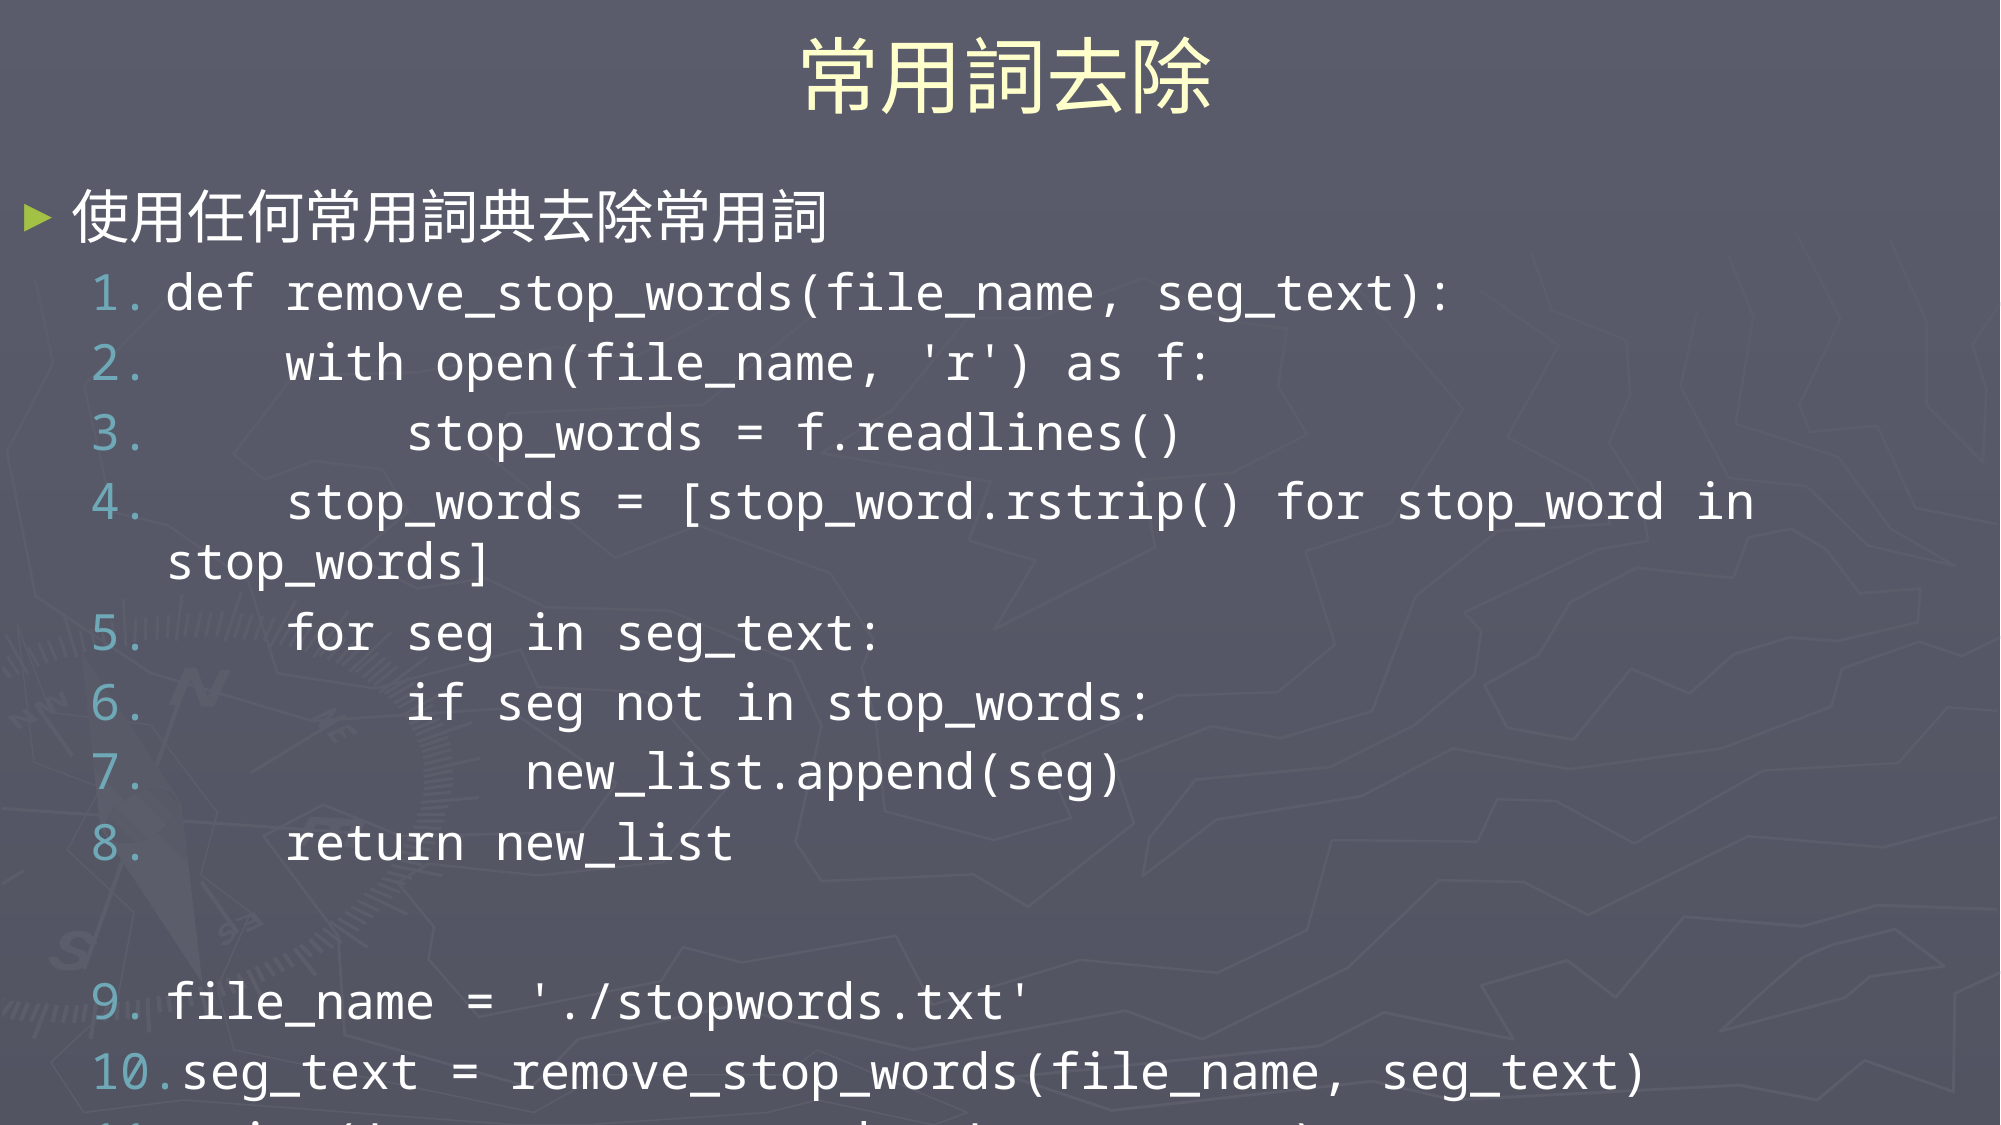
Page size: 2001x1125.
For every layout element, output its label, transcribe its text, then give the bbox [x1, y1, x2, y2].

list 使用任何常用詞典去除常用詞 def remove_stop_words(file_name, seg_text): with open(file_name, 'r') as f: stop_words = f.readlines() stop_words = [stop_word.rstrip() for stop_word in stop_words] for seg in seg_text: if seg not in stop_words: new_list.append(seg) return new_list file_name = './stopwords.txt' seg_text = remove_stop_words(file_name, seg_text) print('remove_stop_words: ', seg_text) [0, 172, 2000, 1125]
title 常用詞去除 [70, 0, 1940, 150]
